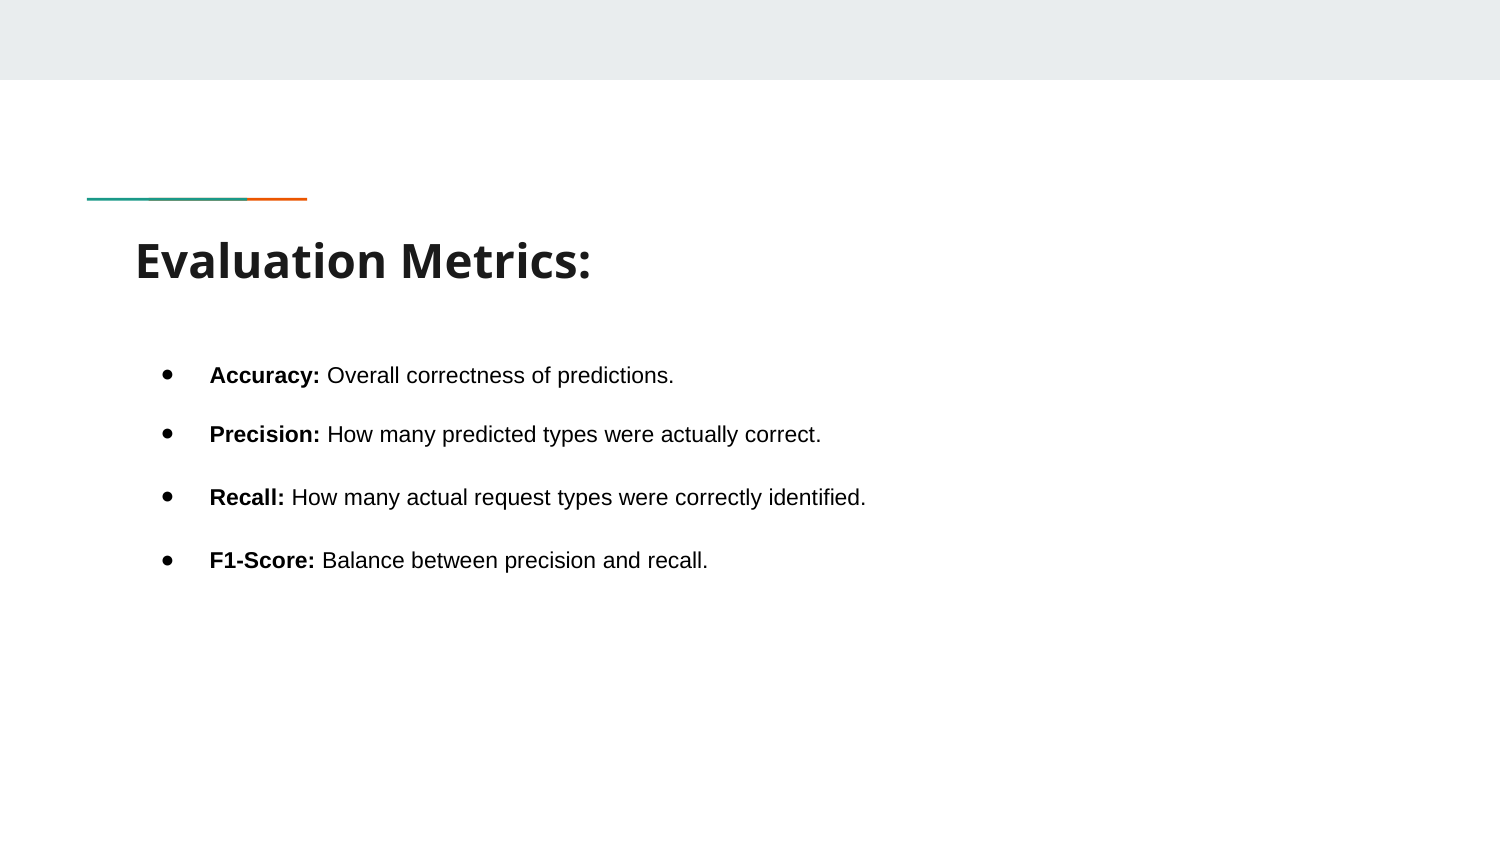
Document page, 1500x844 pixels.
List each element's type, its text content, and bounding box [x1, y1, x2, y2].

list Accuracy: Overall correctness of predictions. Precision: How many predicted types were actually correct. Recall: How many actual request types were correctly identified. F1-Score: Balance between precision and recall. [119, 341, 1381, 712]
title Evaluation Metrics: [119, 216, 1381, 305]
